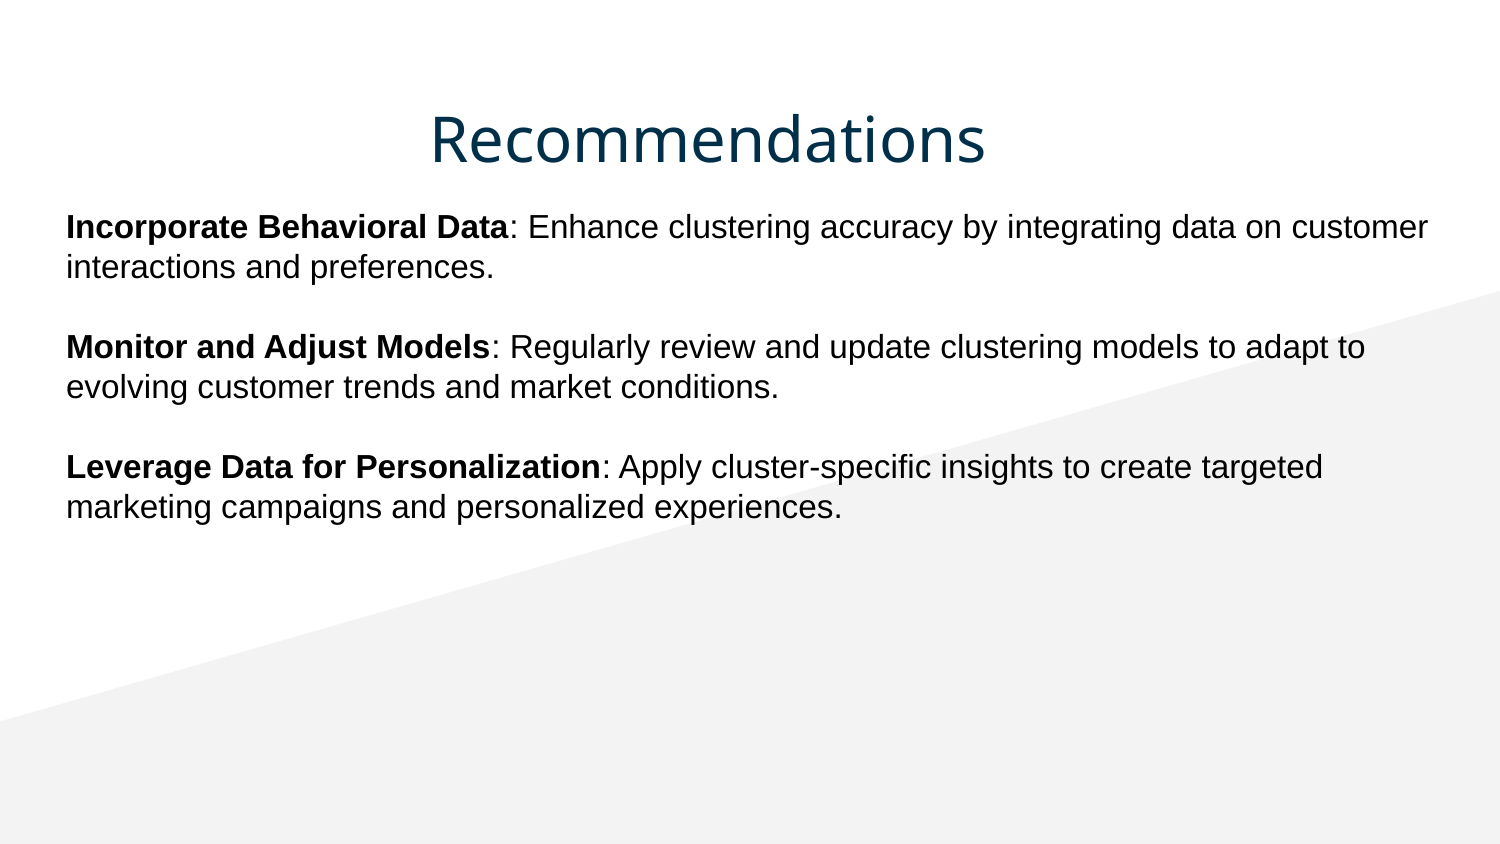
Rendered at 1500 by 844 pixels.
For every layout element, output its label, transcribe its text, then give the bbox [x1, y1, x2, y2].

subtitle Incorporate Behavioral Data: Enhance clustering accuracy by integrating data on customer interactions and preferences. Monitor and Adjust Models: Regularly review and update clustering models to adapt to evolving customer trends and market conditions. Leverage Data for Personalization: Apply cluster-specific insights to create targeted marketing campaigns and personalized experiences. [51, 190, 1449, 821]
title Recommendations [414, 83, 1086, 190]
